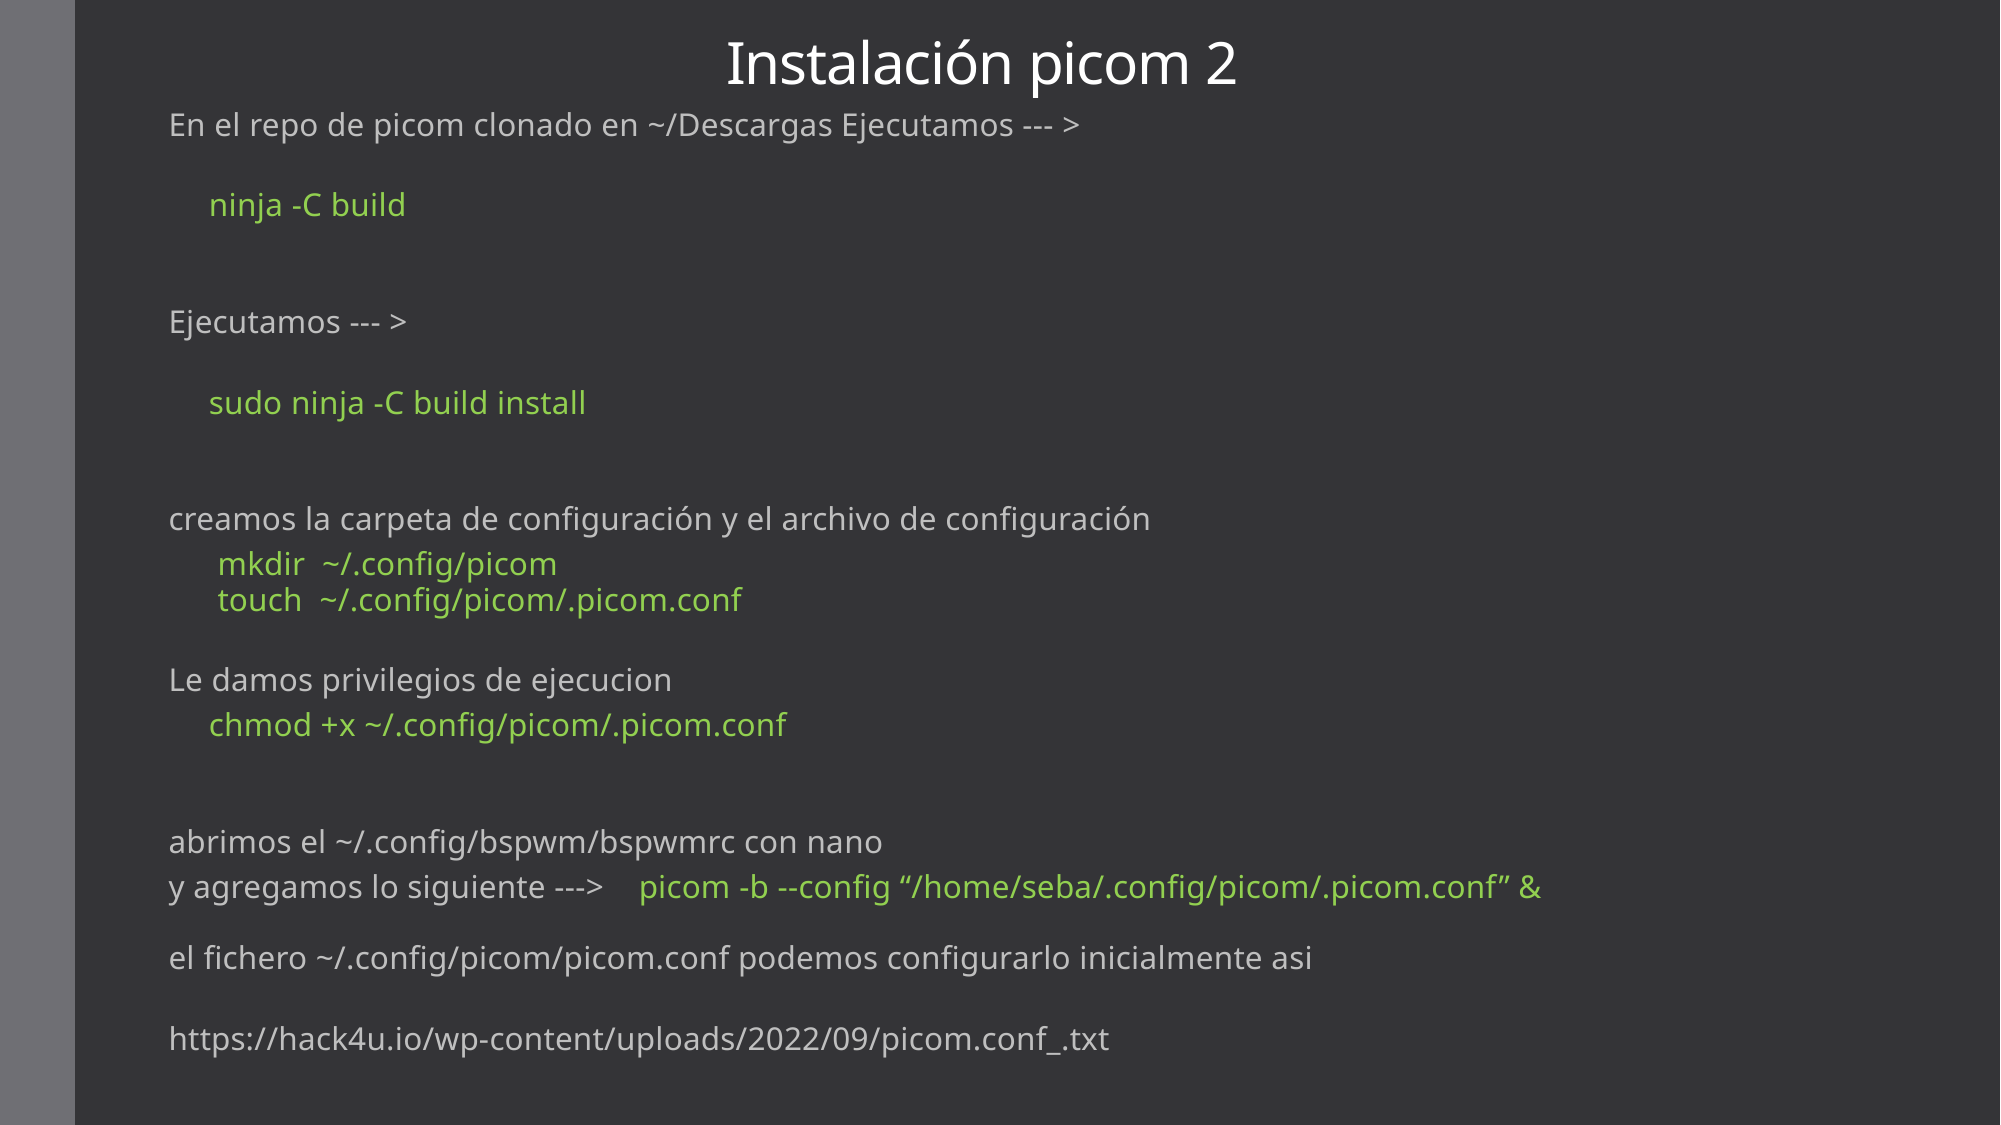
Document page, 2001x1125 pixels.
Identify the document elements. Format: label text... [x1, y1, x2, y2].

title Instalación picom 2 [258, 13, 1706, 79]
subtitle En el repo de picom clonado en ~/Descargas Ejecutamos --- > ninja -C build Ejecutamos --- > sudo ninja -C build install creamos la carpeta de configuración y el archivo de configuración mkdir ~/.config/picom touch ~/.config/picom/.picom.conf Le damos privilegios de ejecucion chmod +x ~/.config/picom/.picom.conf abrimos el ~/.config/bspwm/bspwmrc con nano y agregamos lo siguiente ---> picom -b --config “/home/seba/.config/picom/.picom.conf” & el fichero ~/.config/picom/picom.conf podemos configurarlo inicialmente asi https://hack4u.io/wp-content/uploads/2022/09/picom.conf_.txt [153, 79, 1895, 1105]
